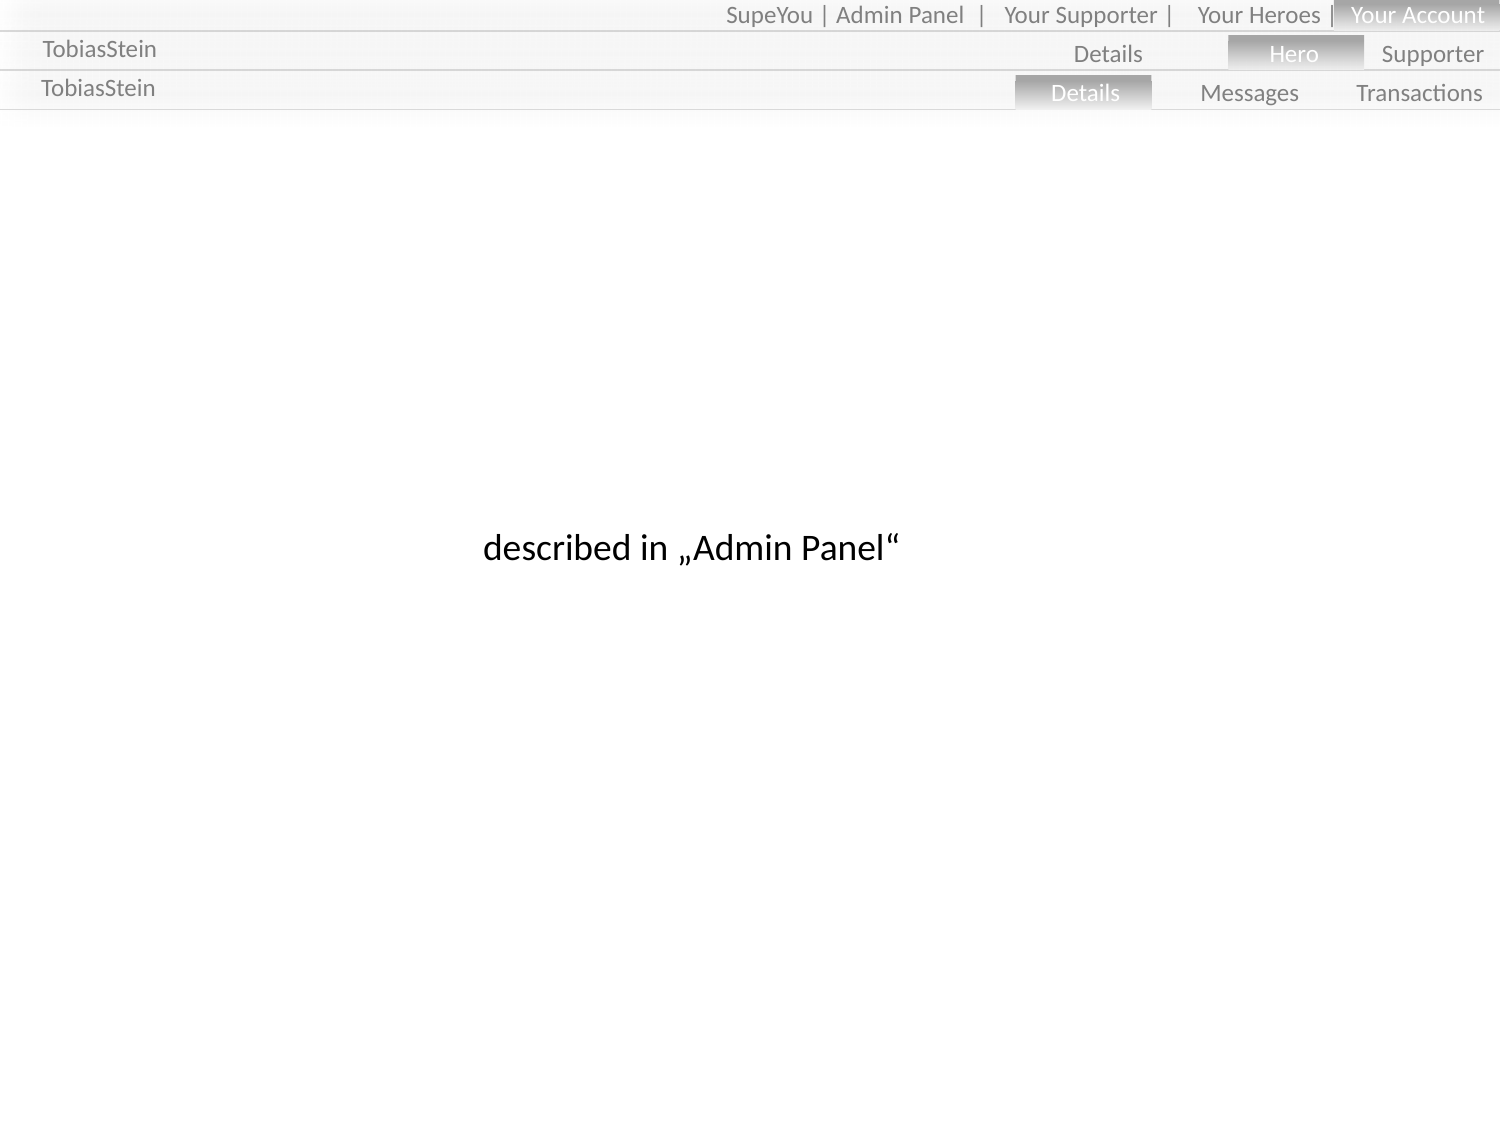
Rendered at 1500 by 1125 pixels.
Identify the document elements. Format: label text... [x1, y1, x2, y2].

text_box described in „Admin Panel“ [468, 515, 916, 576]
text_box Details Messages Transactions [714, 76, 1499, 109]
text_box TobiasStein [26, 77, 426, 108]
text_box Details Hero Supporter [879, 39, 1500, 69]
text_box TobiasStein [26, 64, 426, 68]
text_box TobiasStein [27, 25, 427, 30]
text_box SupeYou | Admin Panel | Your Supporter | Your Heroes | Your Account [608, 0, 1500, 29]
text_box [608, 32, 879, 36]
text_box TobiasStein [27, 40, 427, 67]
